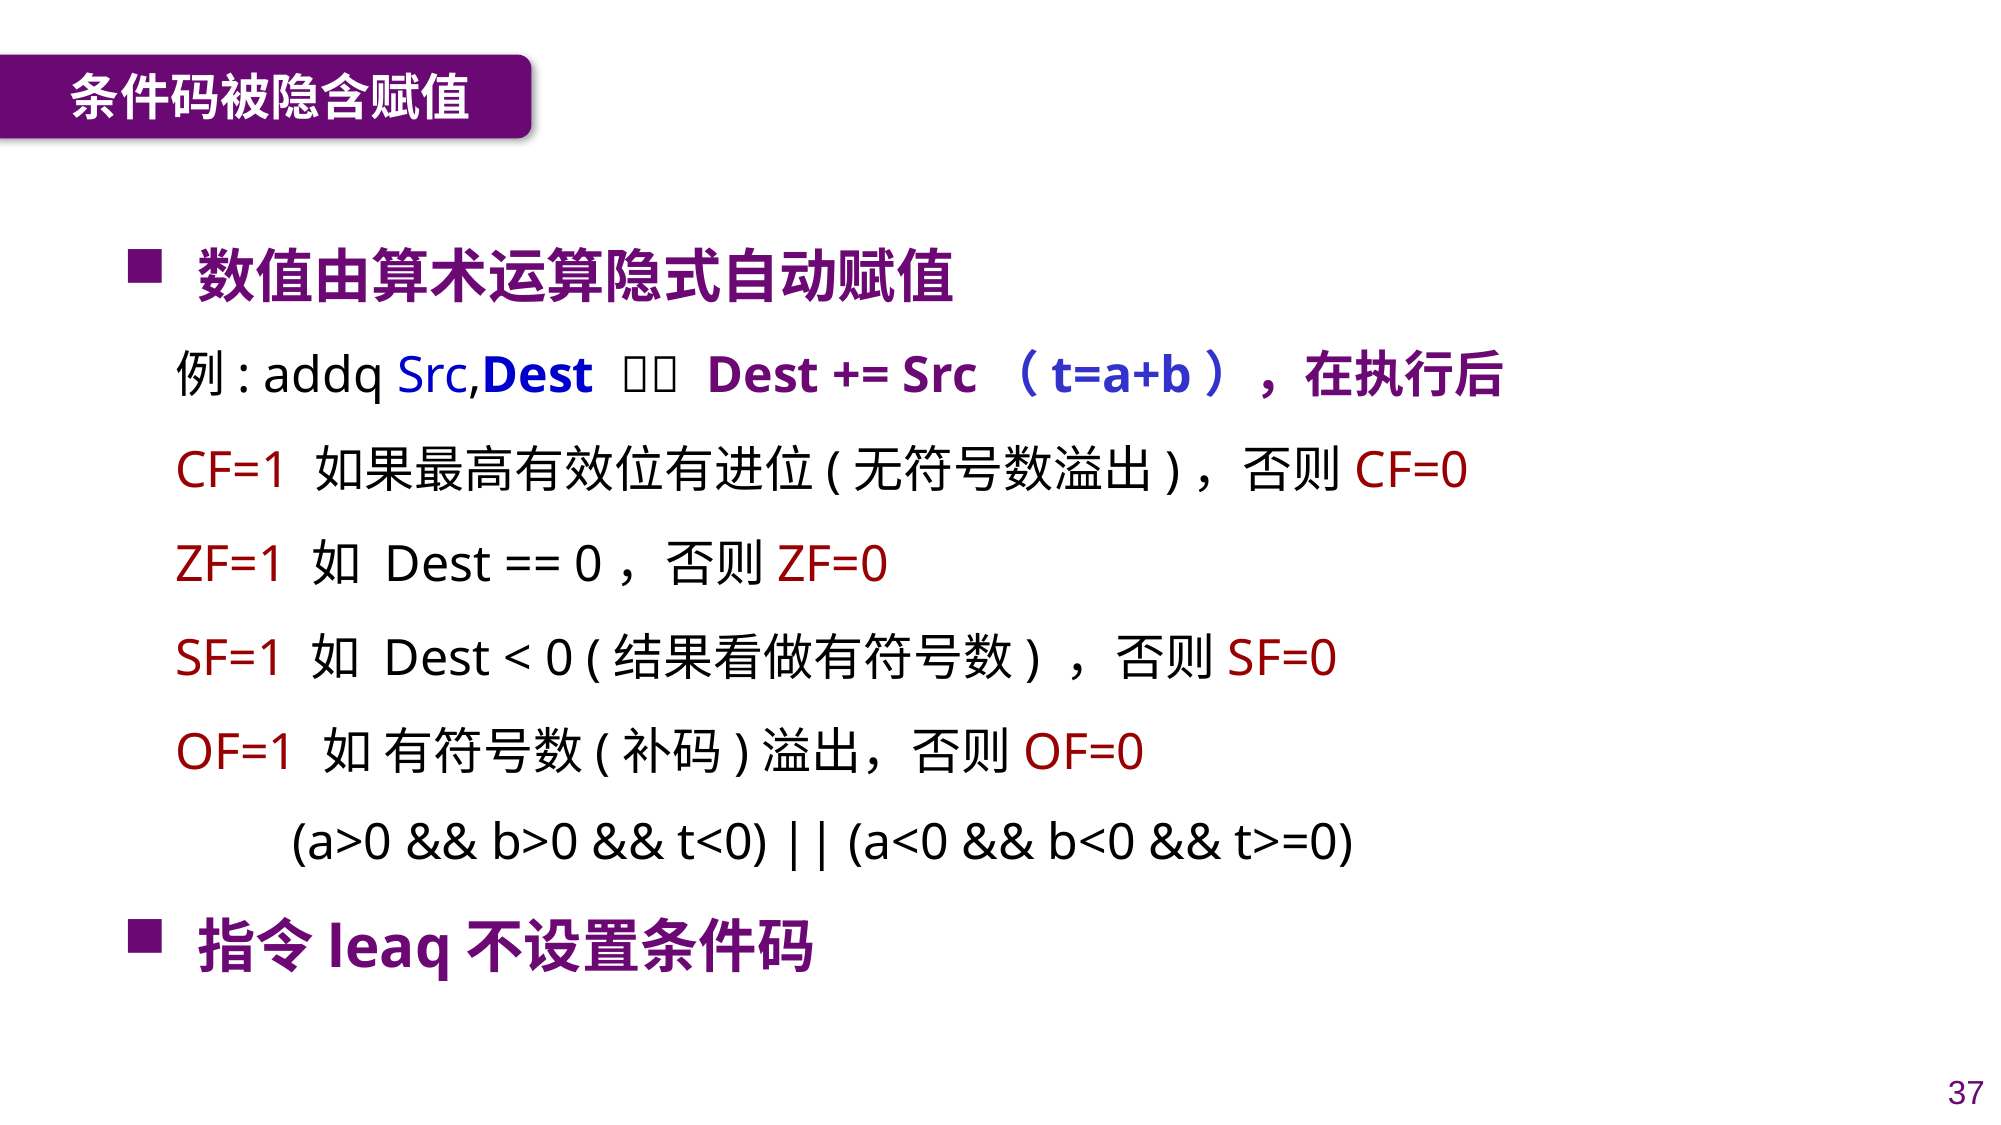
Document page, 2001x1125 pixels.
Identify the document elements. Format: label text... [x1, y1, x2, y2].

slide_number 37 [1918, 1065, 2000, 1118]
list 数值由算术运算隐式自动赋值 例: addq Src,Dest  Dest += Src（t=a+b），在执行后 CF=1 如果最高有效位有进位(无符号数溢出)，否则CF=0 ZF=1 如 Dest == 0，否则ZF=0 SF=1 如 Dest < 0 (结果看做有符号数) ，否则SF=0 OF=1 如 有符号数(补码)溢出，否则OF=0 (a>0 && b>0 && t<0) || (a<0 && b<0 && t>=0) 指令leaq不设置条件码 [108, 196, 1904, 1035]
text_box [0, 54, 521, 139]
text_box 条件码被隐含赋值 [55, 54, 557, 138]
